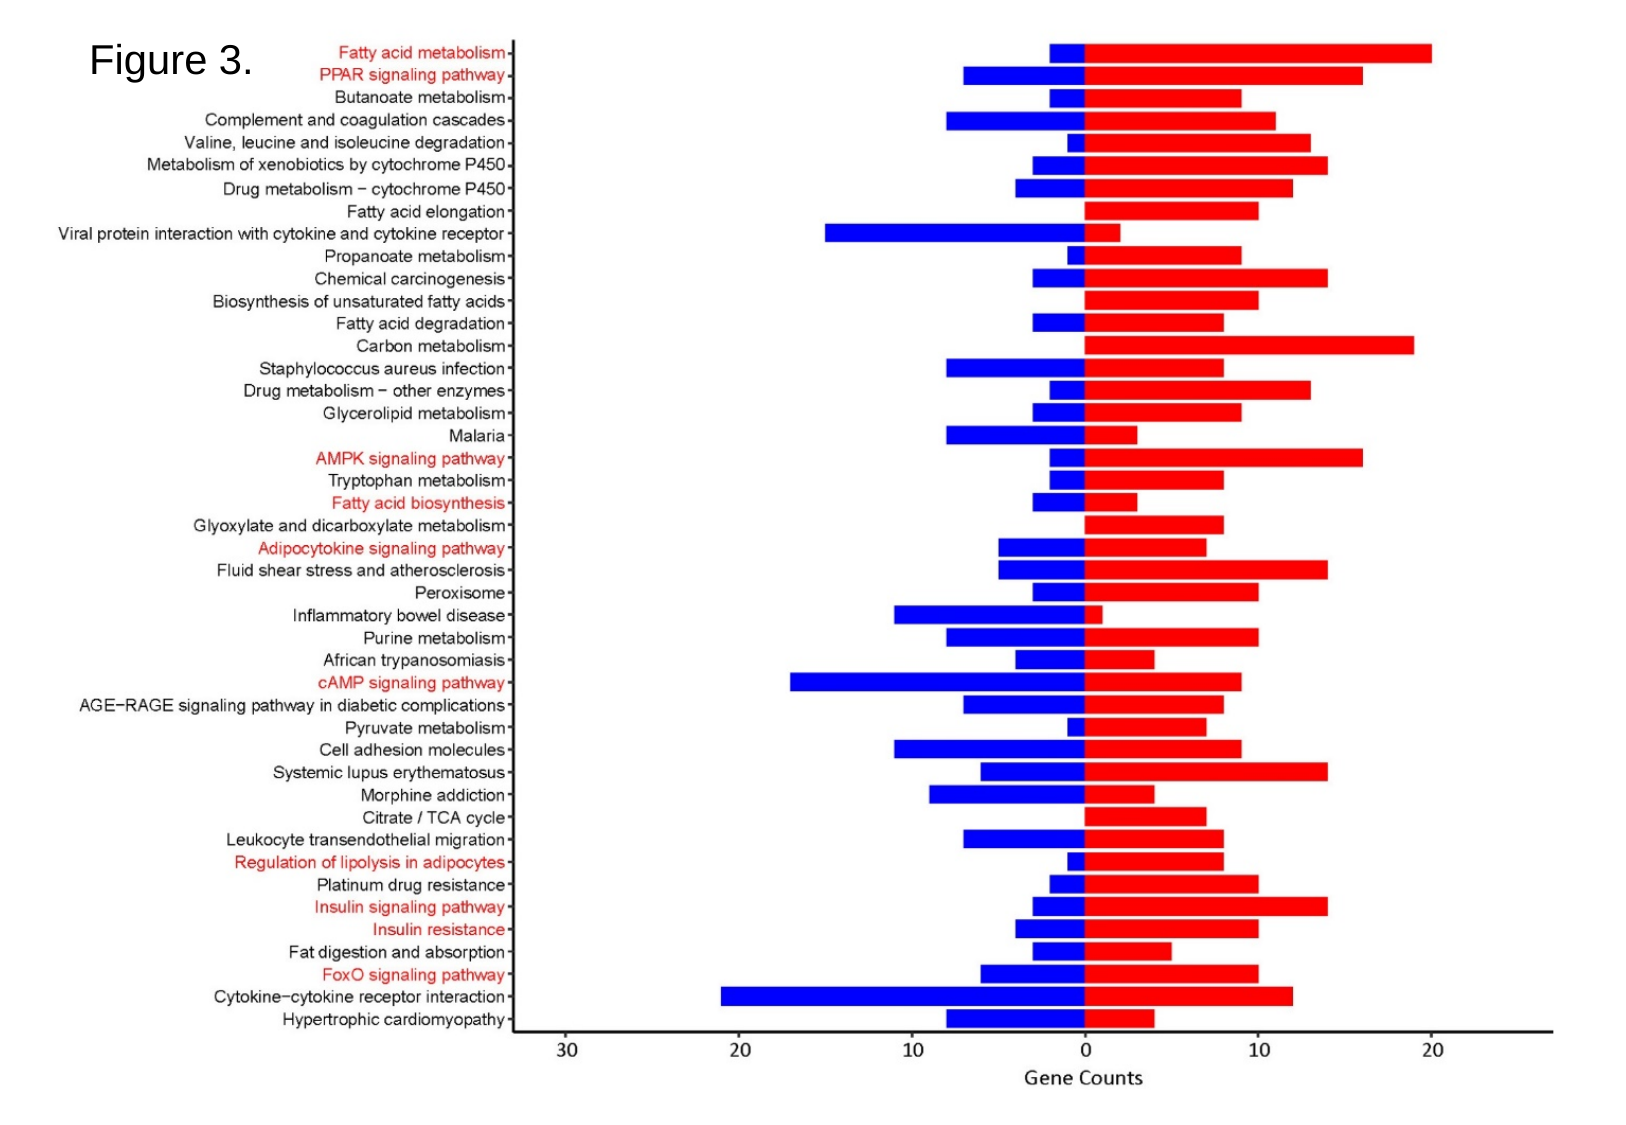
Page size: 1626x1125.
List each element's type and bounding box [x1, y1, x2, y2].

picture [42, 23, 1554, 1093]
